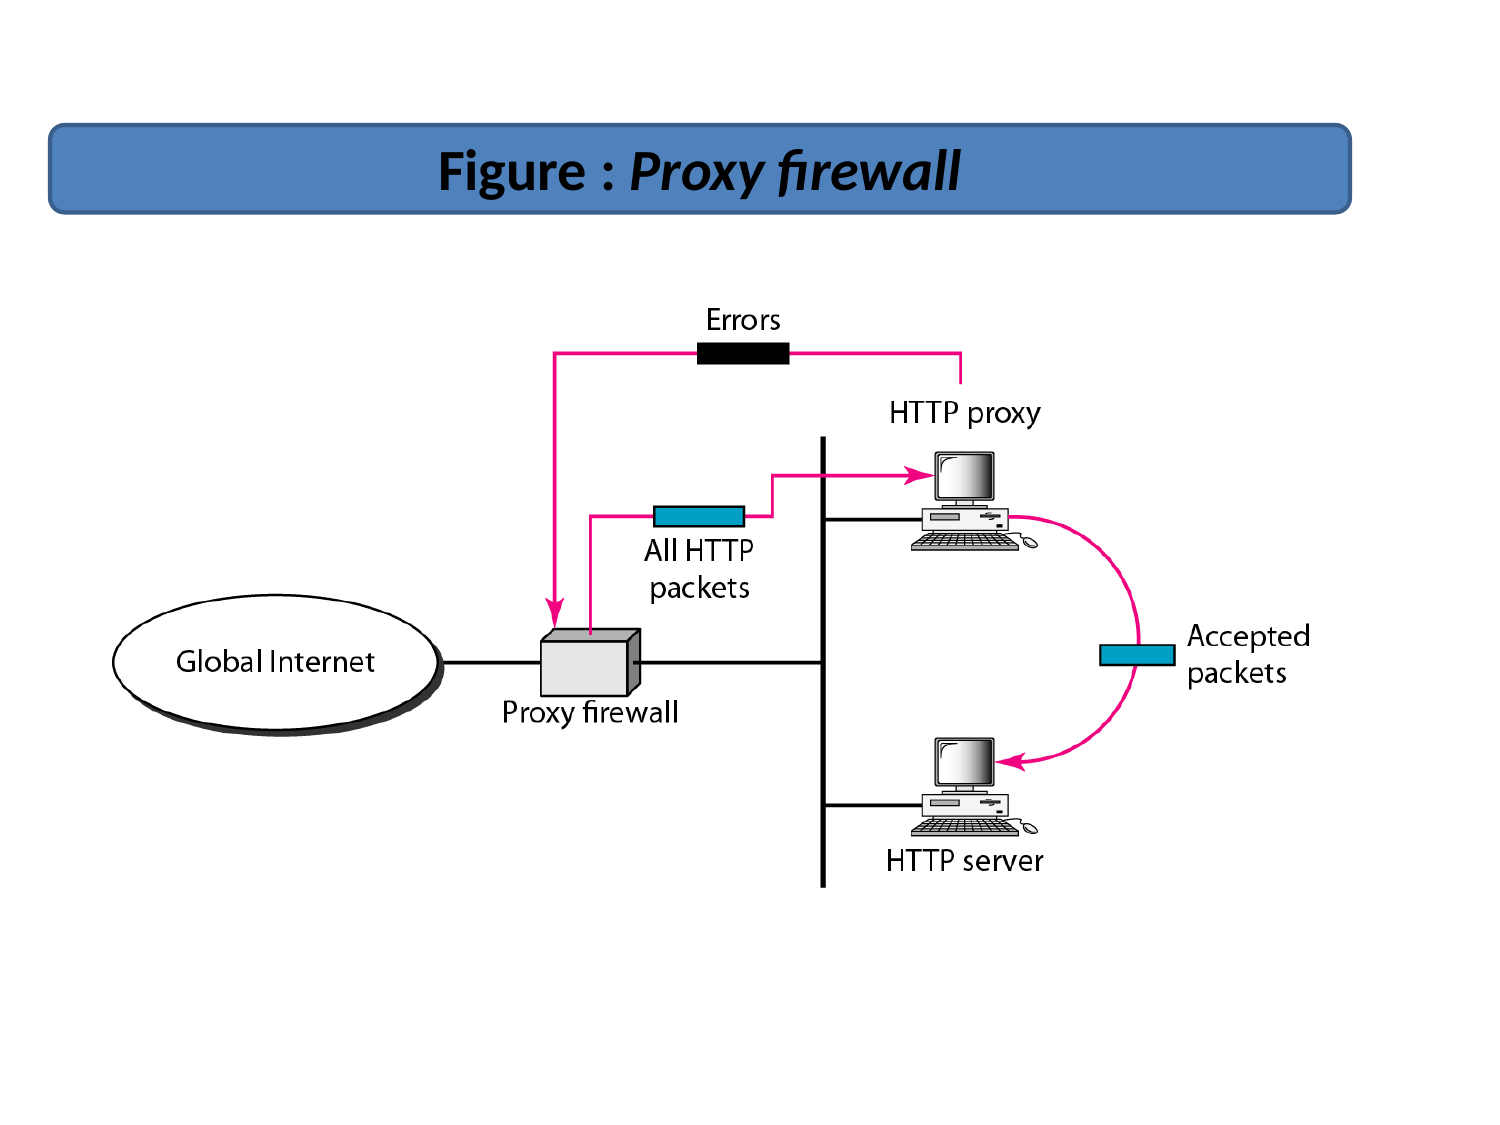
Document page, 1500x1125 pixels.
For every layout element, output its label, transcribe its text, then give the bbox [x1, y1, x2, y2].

text_box [53, 210, 1347, 215]
text_box Figure : Proxy firewall [50, 125, 1350, 210]
picture [112, 302, 1311, 888]
